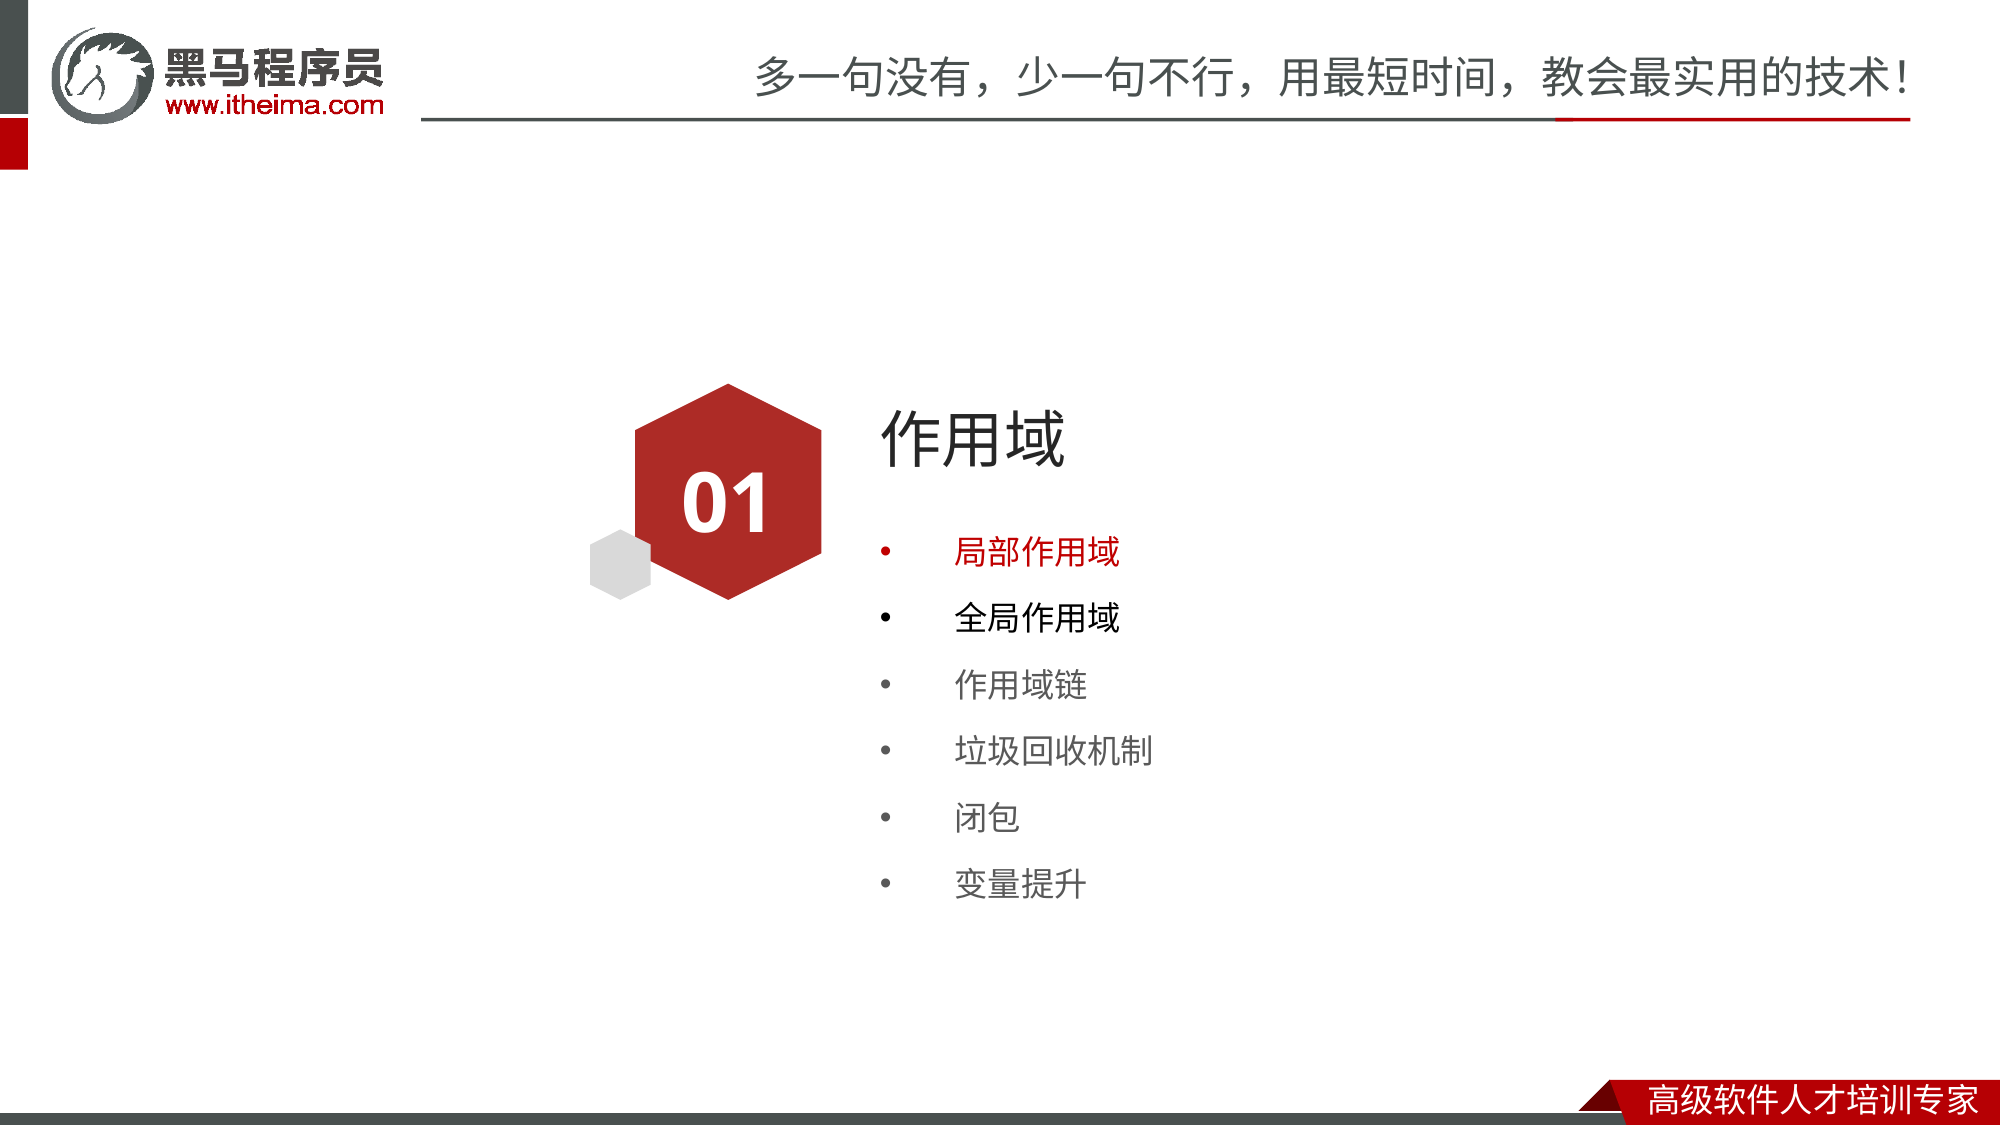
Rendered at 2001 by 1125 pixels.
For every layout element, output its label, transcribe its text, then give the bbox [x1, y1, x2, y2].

title 作用域 [864, 393, 1969, 484]
list 01 [636, 404, 822, 594]
list 局部作用域 全局作用域 作用域链 垃圾回收机制 闭包 变量提升 [864, 503, 1762, 966]
picture [50, 26, 384, 125]
